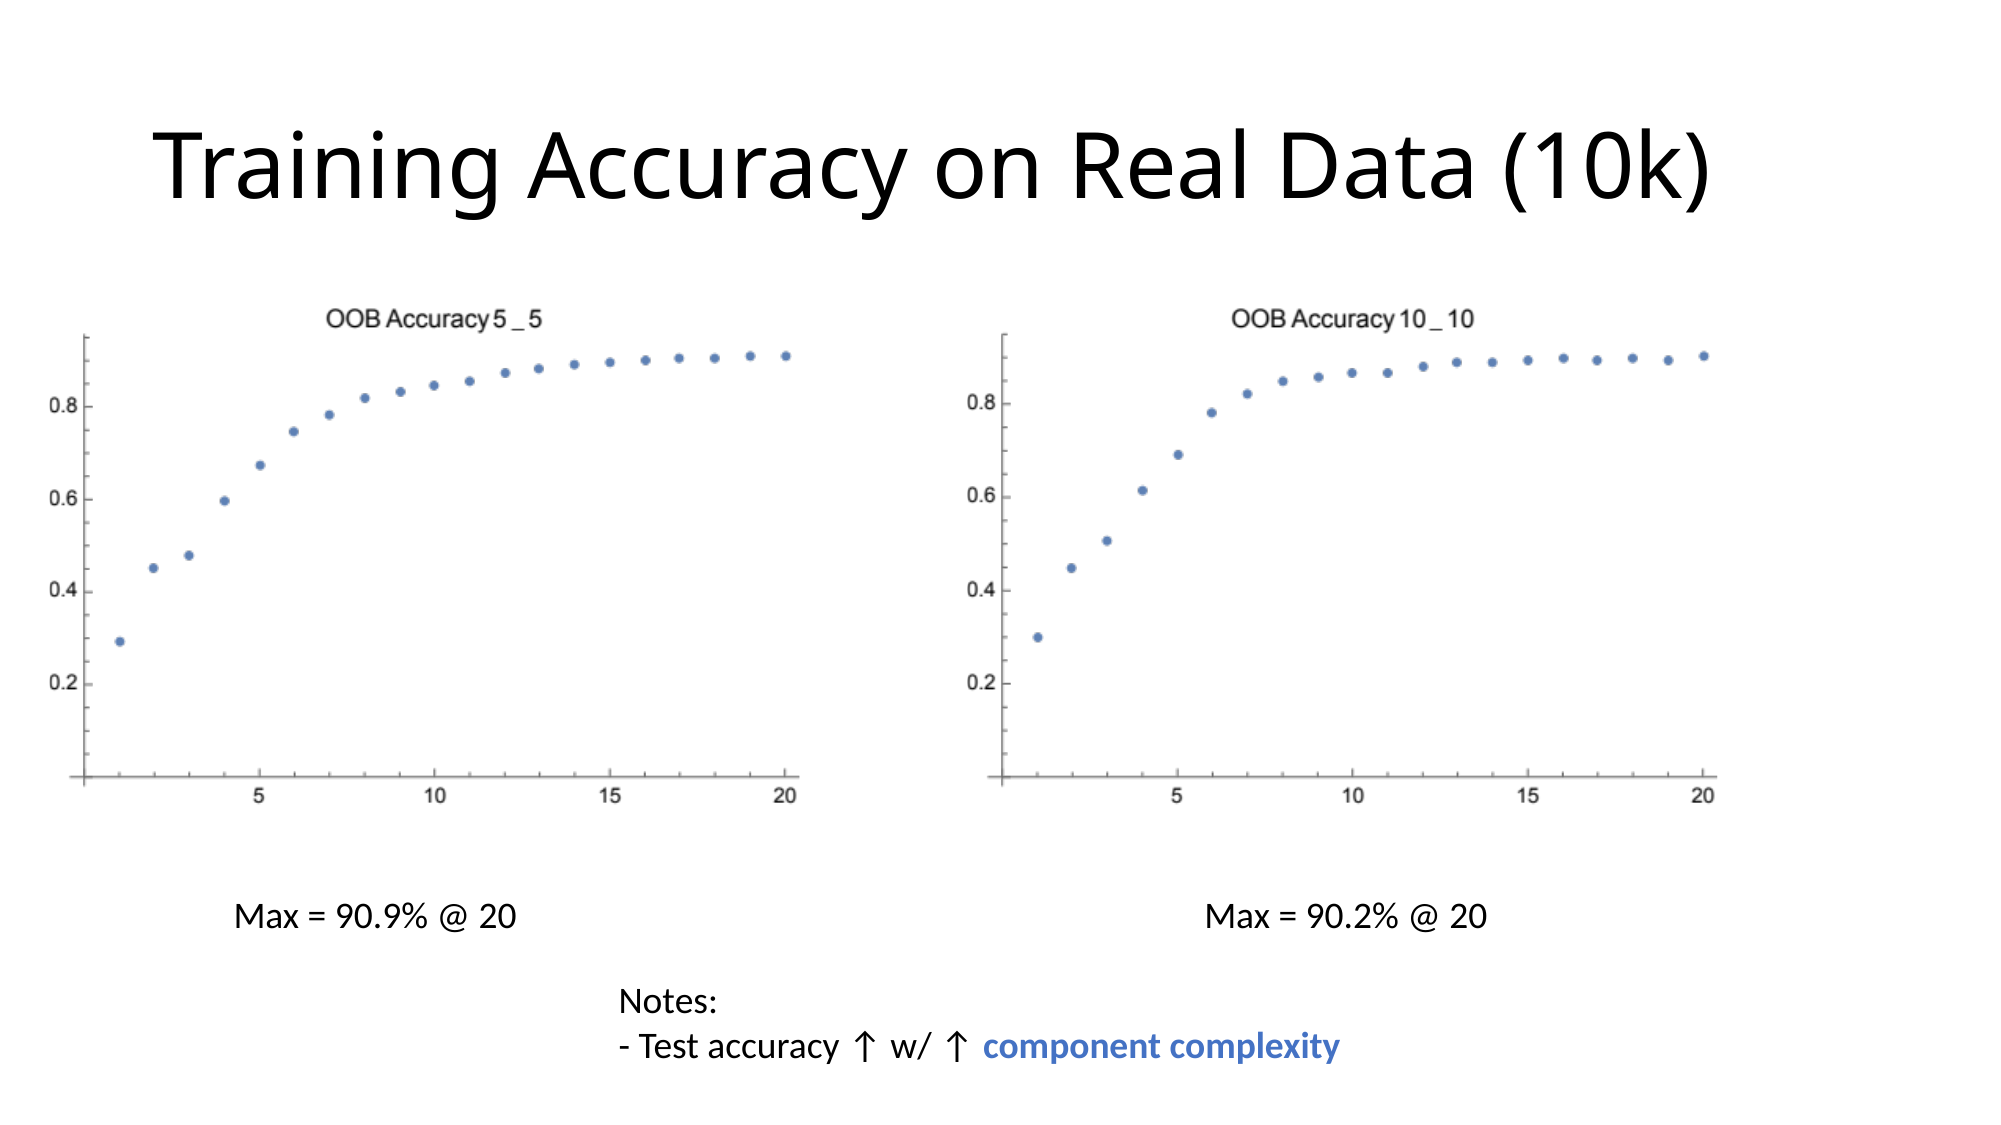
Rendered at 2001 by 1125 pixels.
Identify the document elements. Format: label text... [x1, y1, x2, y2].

picture [49, 304, 800, 811]
text_box Max = 90.9% @ 20 [218, 884, 579, 944]
text_box Max = 90.2% @ 20 [1189, 884, 1550, 944]
text_box Notes: - Test accuracy ↑ w/ ↑ component complexity [603, 969, 1440, 1074]
picture [967, 304, 1718, 811]
title Training Accuracy on Real Data (10k) [137, 59, 1863, 278]
